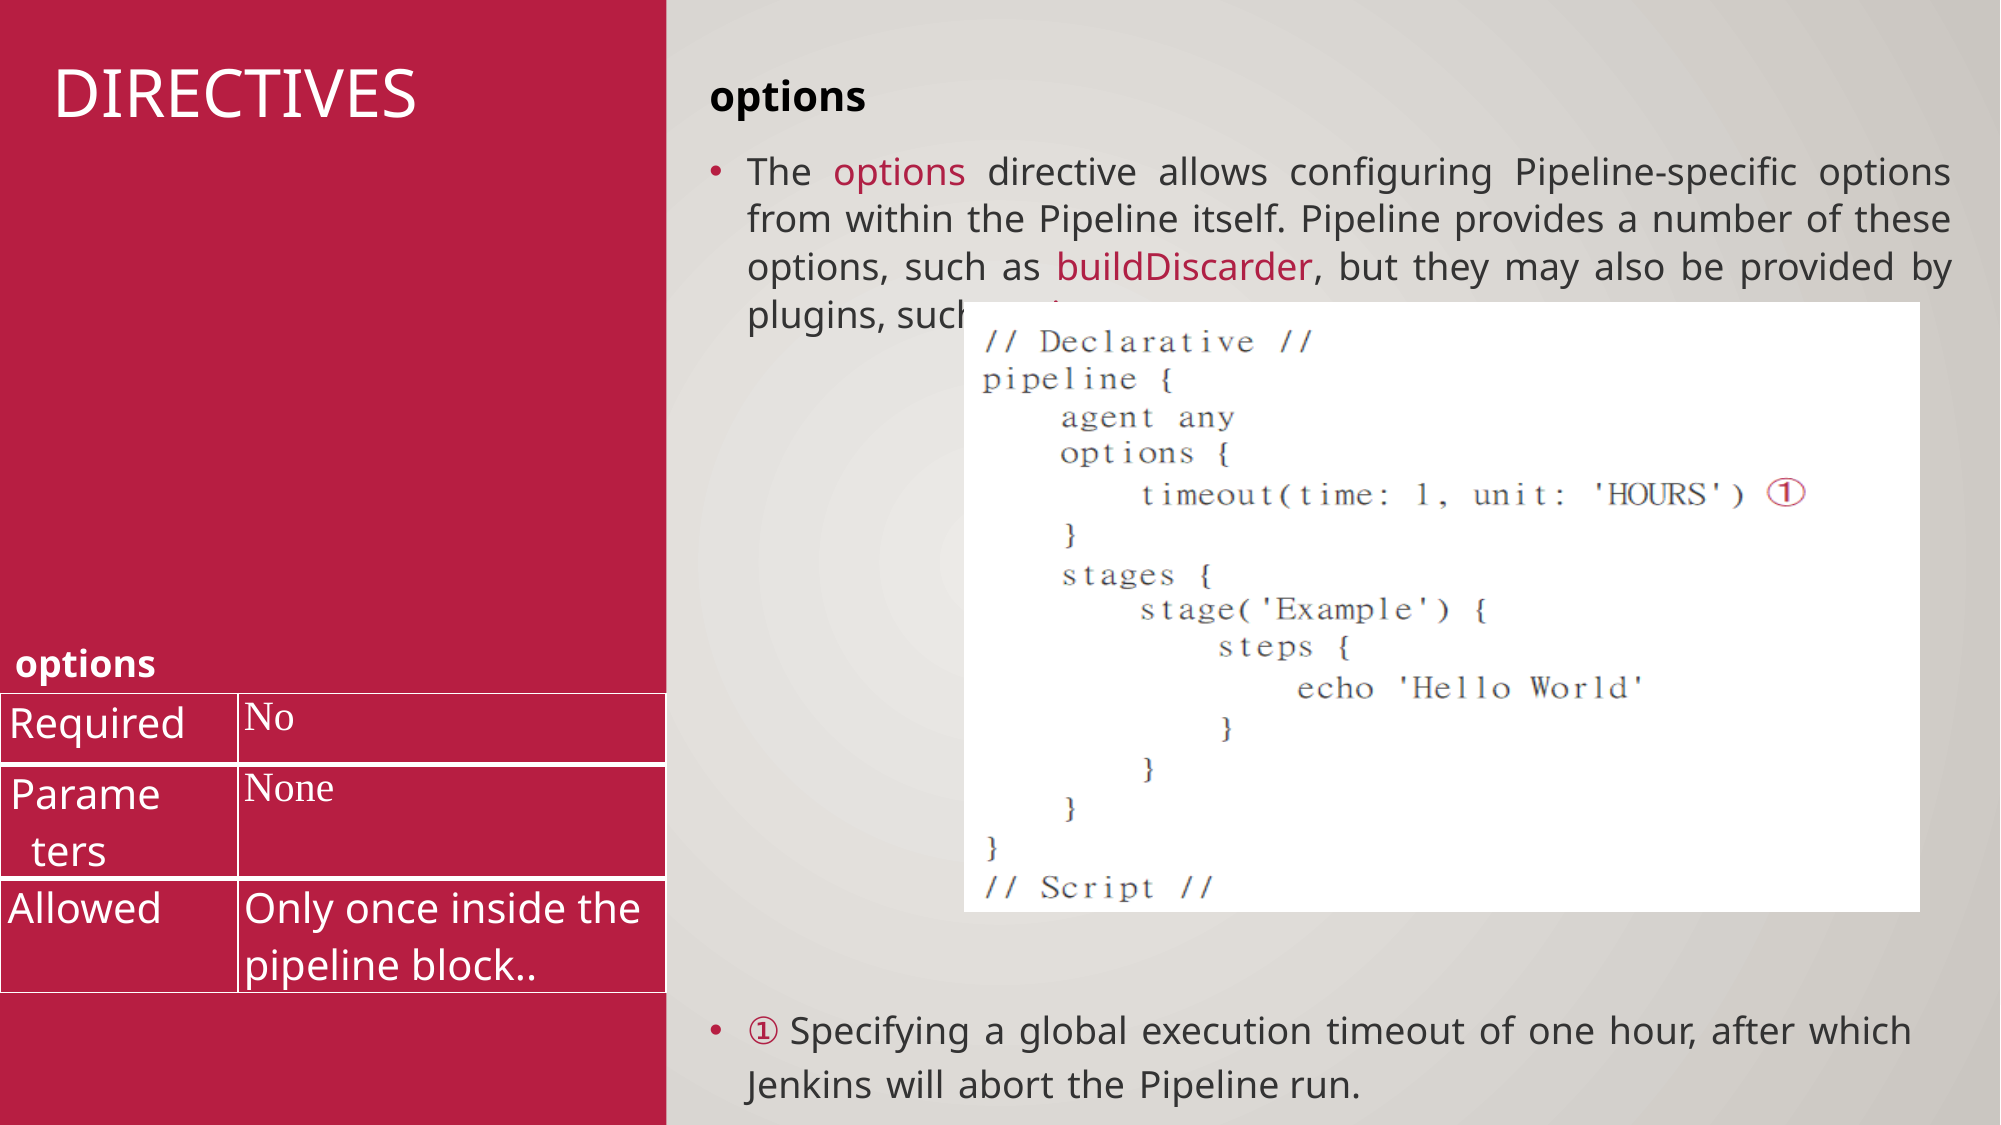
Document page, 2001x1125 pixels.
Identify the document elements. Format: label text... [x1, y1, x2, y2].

table_cell Parame ters [1, 767, 237, 876]
table_cell Only once inside the pipeline block.. [239, 881, 665, 992]
table_header Required [1, 694, 237, 762]
title Directives [37, 52, 582, 489]
table_cell Allowed [1, 881, 237, 992]
text_box [0, 0, 668, 1125]
picture [963, 302, 1920, 912]
table_cell None [239, 767, 665, 876]
list options The options directive allows configuring Pipeline-specific options from within the Pipeline itself. Pipeline provides a number of these options, such as buildDiscarder, but they may also be provided by plugins, such as timestamps. ① Specifying a global execution timeout of one hour, after which Jenkins will abort the Pipeline run. [694, 52, 1981, 1125]
text_box options [0, 632, 667, 693]
text_box [668, 0, 2000, 1125]
table_header No [239, 694, 665, 762]
